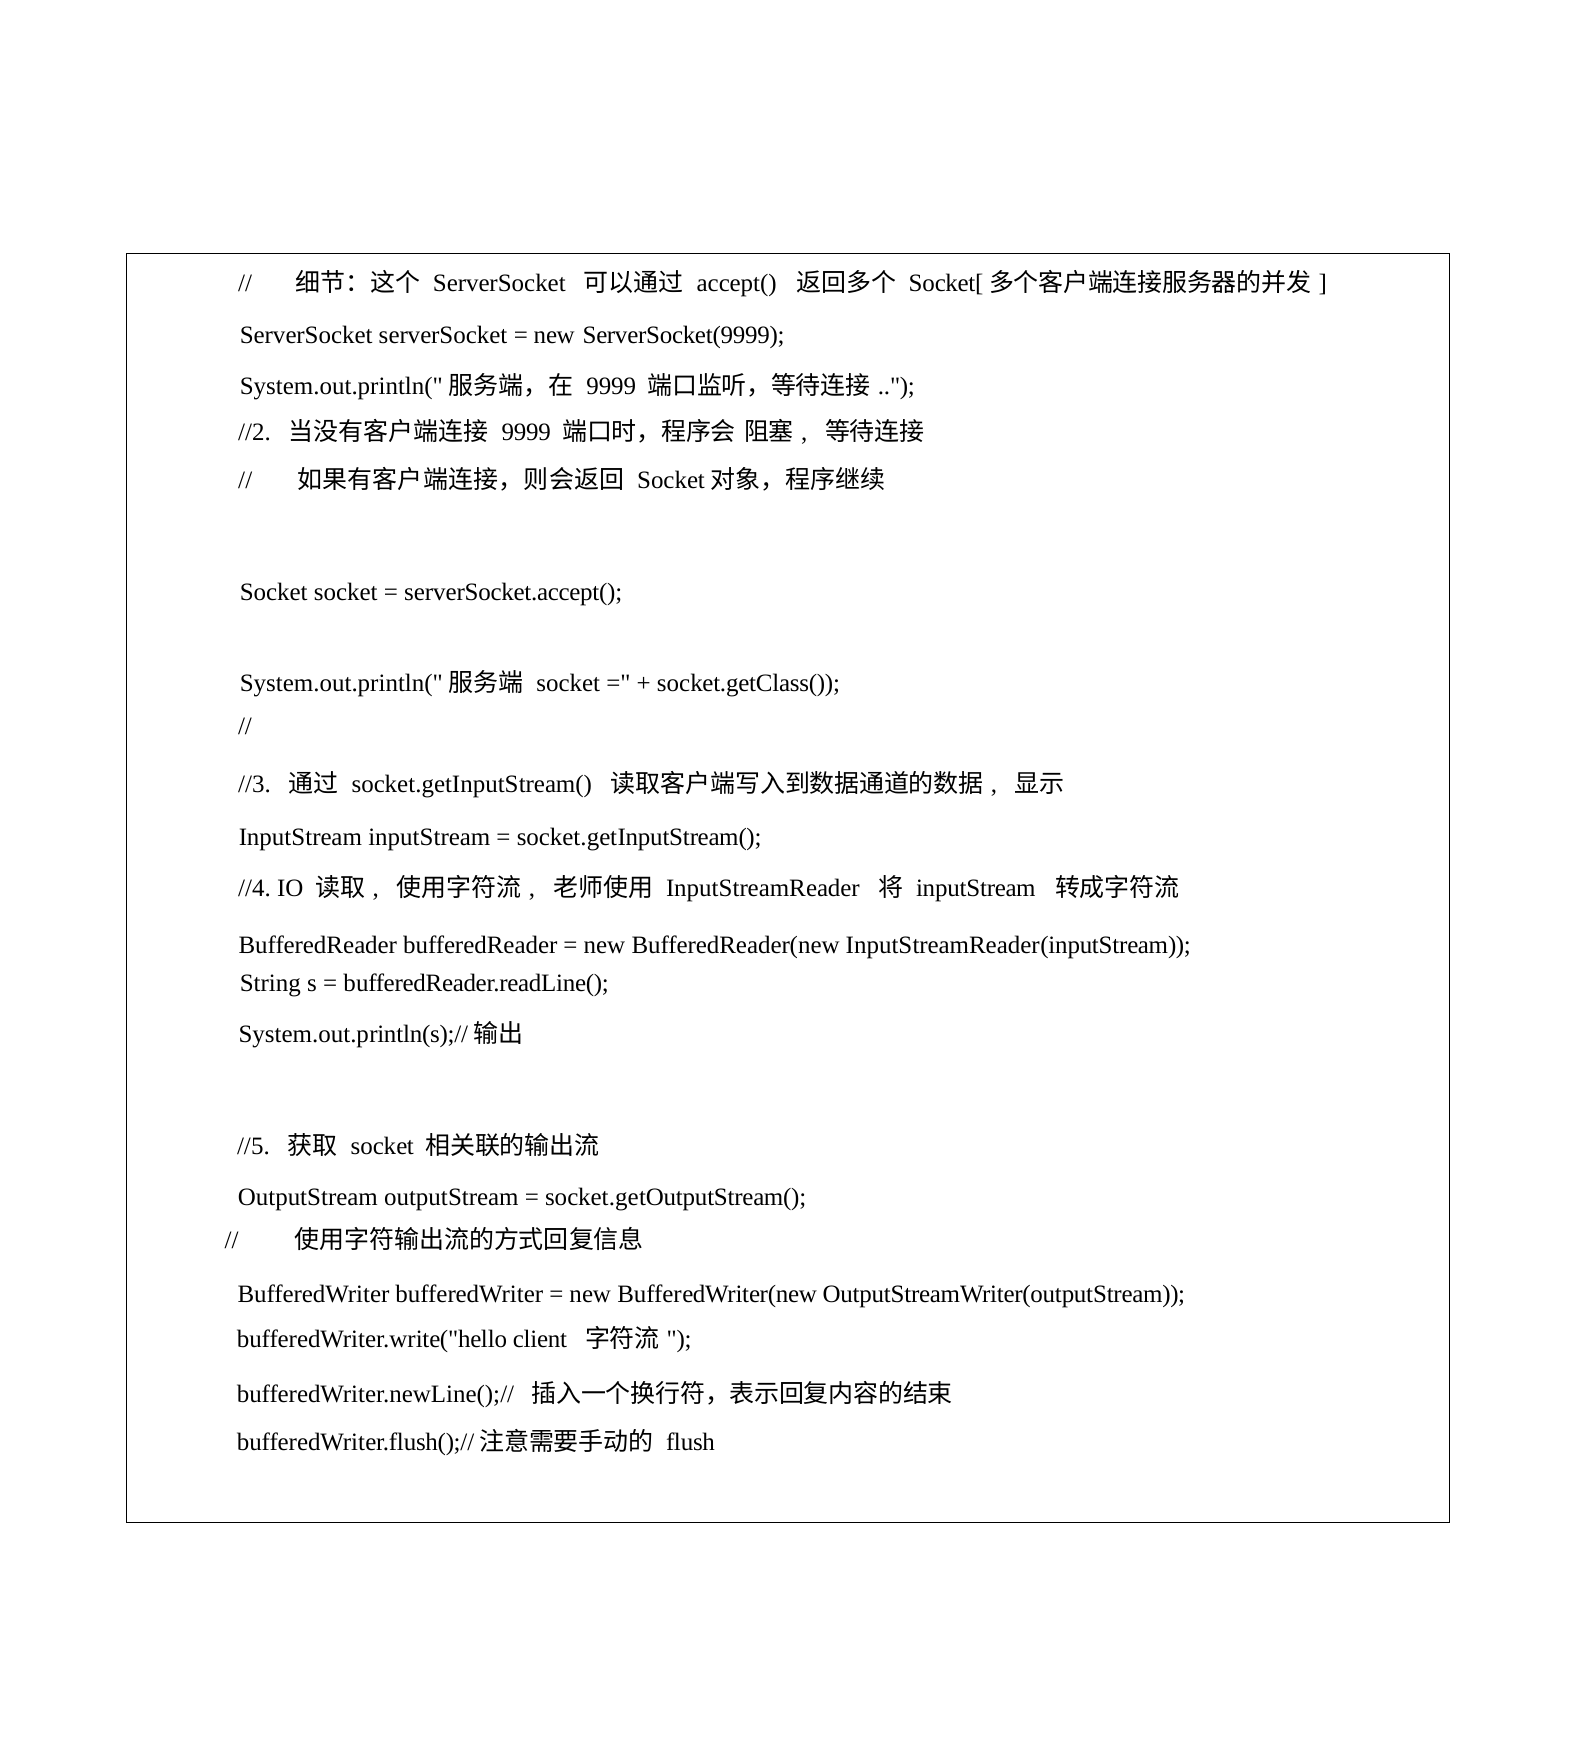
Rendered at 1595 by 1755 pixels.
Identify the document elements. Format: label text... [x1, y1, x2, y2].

table_header // 细节：这个 ServerSocket 可以通过 accept() 返回多个 Socket[多个客户端连接服务器的并发] ServerSocket serverSocket = new ServerSocket(9999); System.out.println("服务端，在 9999 端口监听，等待连接.."); //2. 当没有客户端连接 9999 端口时，程序会 阻塞, 等待连接 // 如果有客户端连接，则会返回 Socket对象，程序继续 Socket socket = serverSocket.accept(); System.out.println("服务端 socket =" + socket.getClass()); // //3. 通过 socket.getInputStream() 读取客户端写入到数据通道的数据, 显示 InputStream inputStream = socket.getInputStream(); //4. IO 读取, 使用字符流, 老师使用 InputStreamReader 将 inputStream 转成字符流 BufferedReader bufferedReader = new BufferedReader(new InputStreamReader(inputStream)); String s = bufferedReader.readLine(); System.out.println(s);//输出 //5. 获取 socket 相关联的输出流 OutputStream outputStream = socket.getOutputStream(); // 使用字符输出流的方式回复信息 BufferedWriter bufferedWriter = new BufferedWriter(new OutputStreamWriter(outputStream)); bufferedWriter.write("hello client 字符流"); bufferedWriter.newLine();// 插入一个换行符，表示回复内容的结束 bufferedWriter.flush();//注意需要手动的 flush [127, 254, 1449, 1522]
